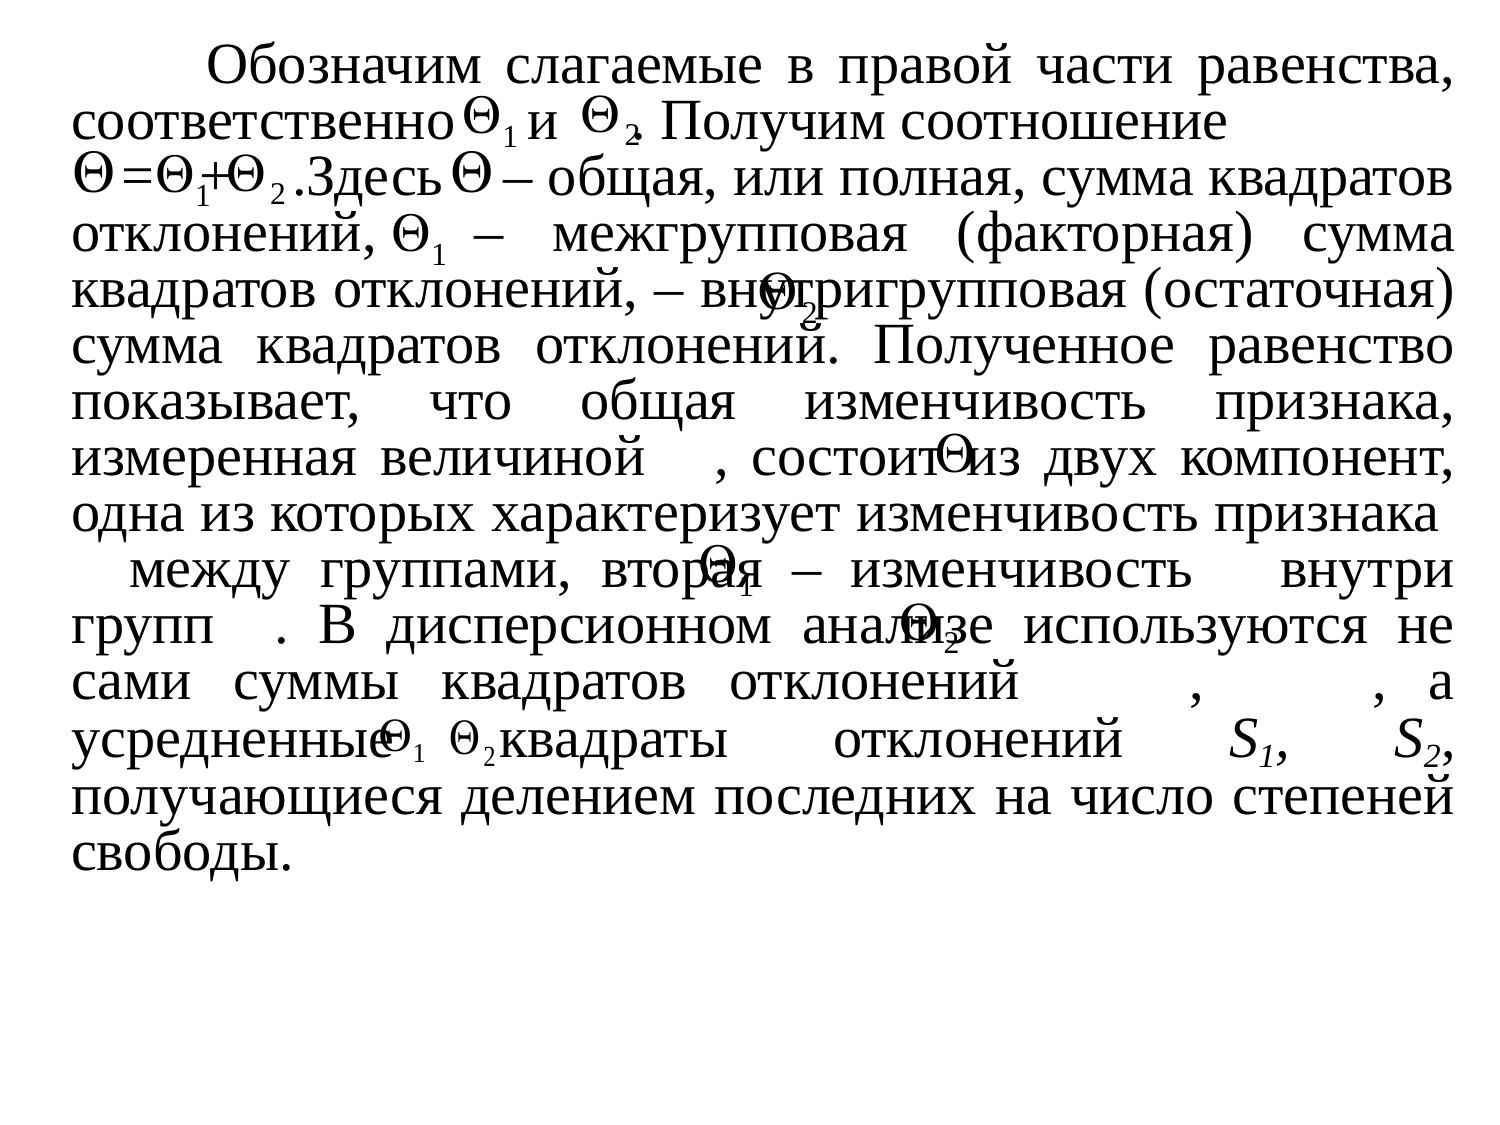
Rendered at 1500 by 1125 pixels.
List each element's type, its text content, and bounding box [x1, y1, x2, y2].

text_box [218, 136, 296, 215]
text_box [64, 136, 129, 209]
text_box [926, 420, 987, 488]
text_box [454, 77, 527, 157]
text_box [383, 196, 456, 275]
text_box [442, 703, 504, 776]
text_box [891, 585, 969, 664]
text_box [572, 77, 650, 156]
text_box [147, 136, 217, 216]
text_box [371, 703, 433, 771]
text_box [690, 526, 763, 606]
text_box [442, 136, 507, 209]
list Обозначим слагаемые в правой части равенства, соответственно и . Получим соотношение = + .Здесь – общая, или полная, сумма квадратов отклонений, – межгрупповая (факторная) сумма квадратов отклонений, – внутригрупповая (остаточная) сумма квадратов отклонений. Полученное равенство показывает, что общая изменчивость признака, измеренная величиной , состоит из двух компонент, одна из которых характеризует изменчивость признака между группами, вторая – изменчивость внутри групп . В дисперсионном анализе используются не сами суммы квадратов отклонений , , а усредненные квадраты отклонений S1, S2, получающиеся делением последних на число степеней свободы. [0, 30, 1471, 1083]
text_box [749, 255, 828, 333]
